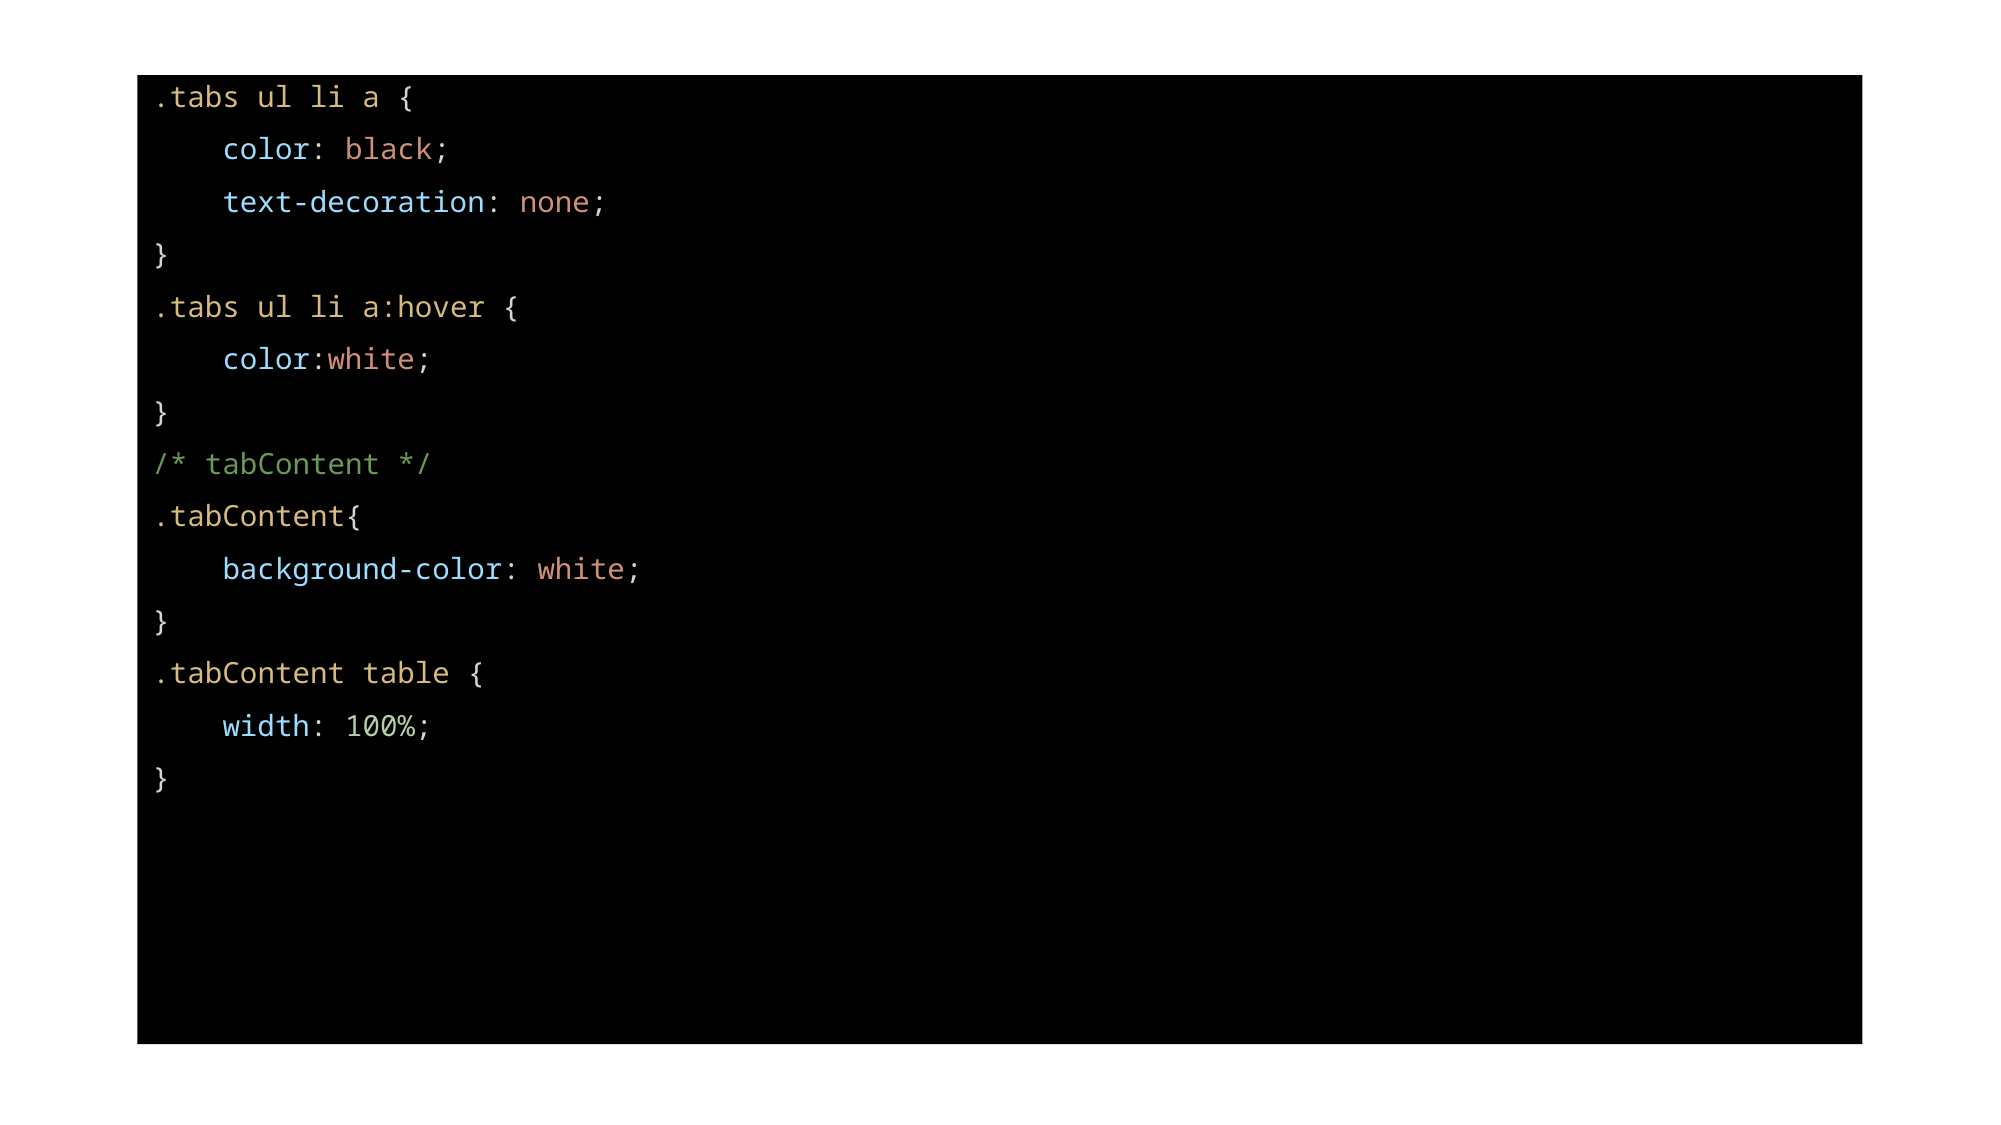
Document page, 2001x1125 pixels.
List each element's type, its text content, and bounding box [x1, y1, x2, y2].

list .tabs ul li a { color: black; text-decoration: none; } .tabs ul li a:hover { color:white; } /* tabContent */ .tabContent{ background-color: white; } .tabContent table { width: 100%; } [137, 75, 1863, 1045]
